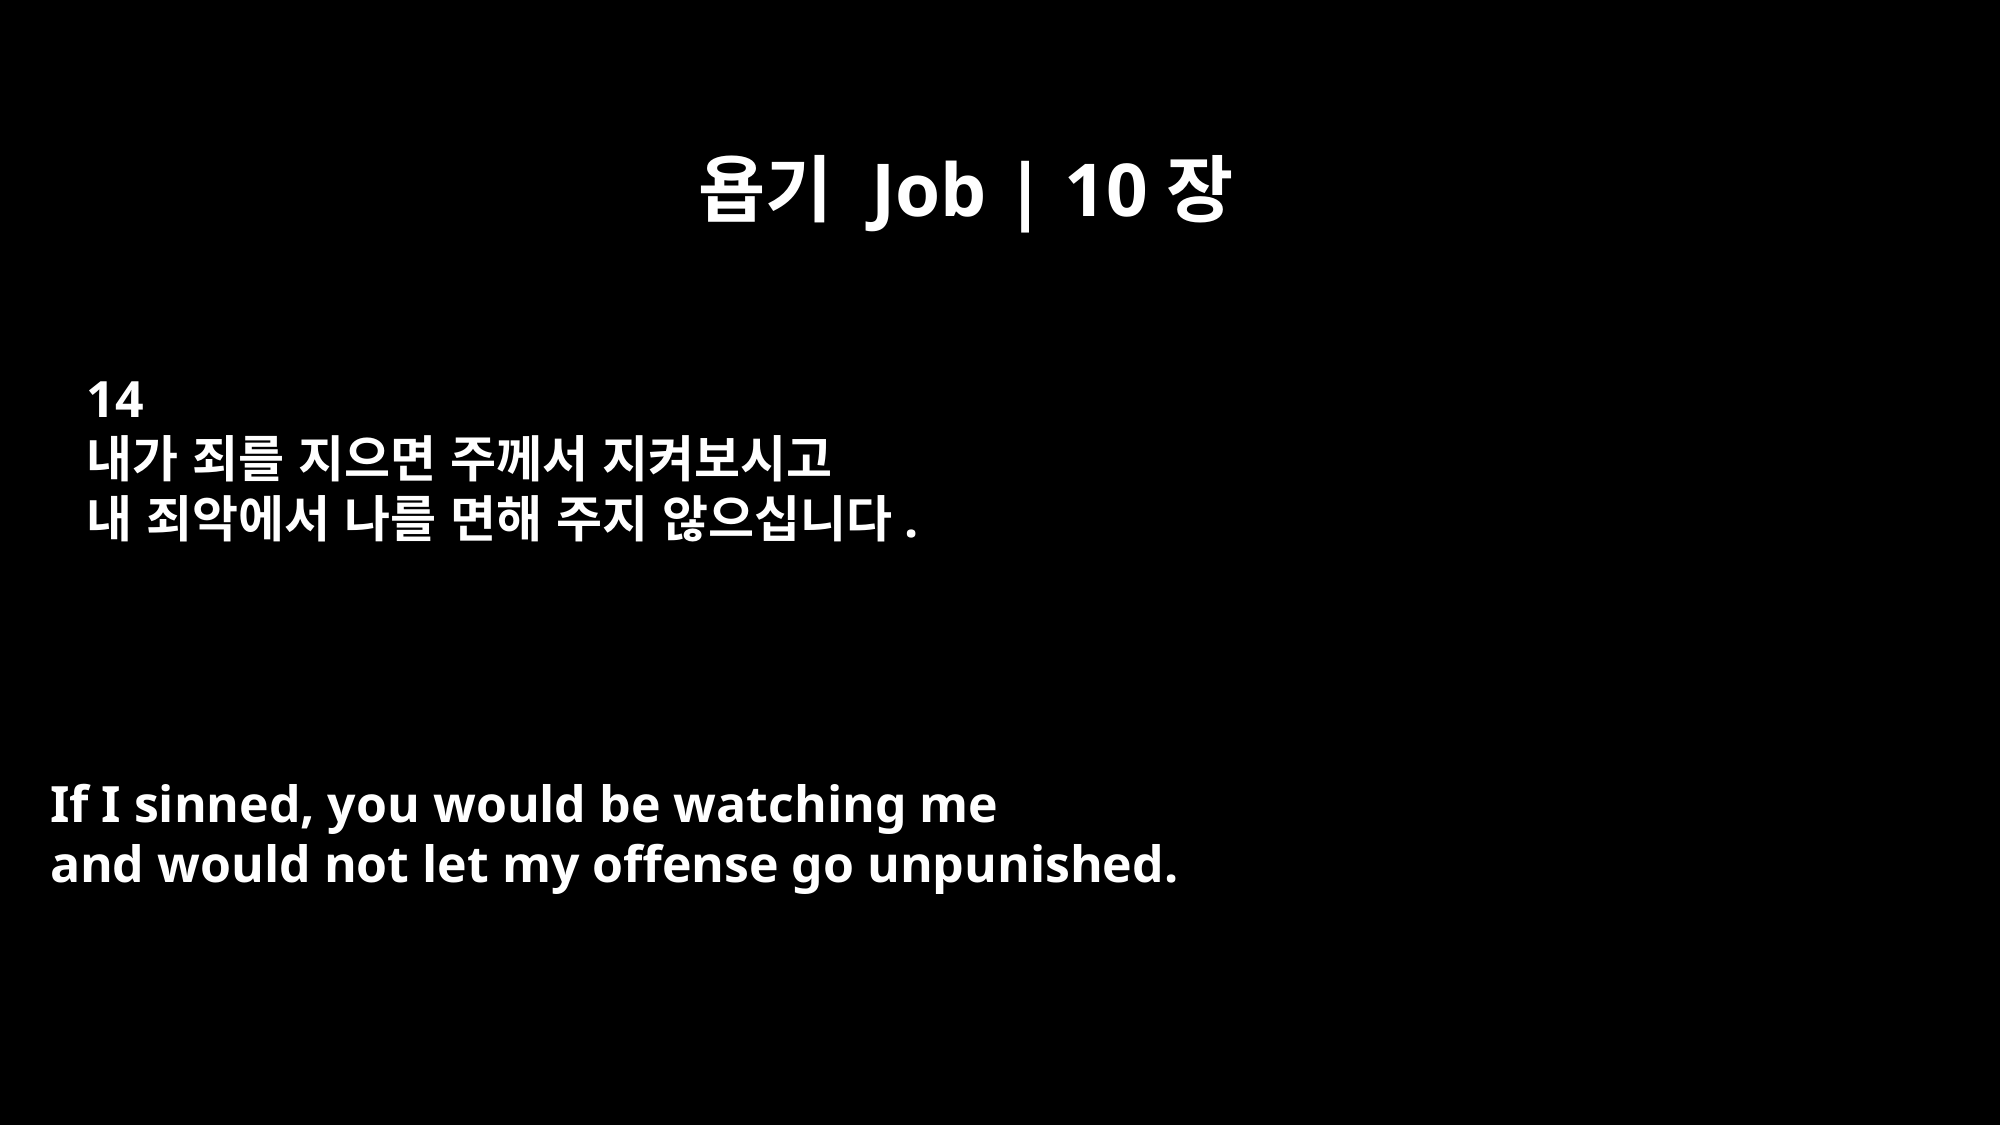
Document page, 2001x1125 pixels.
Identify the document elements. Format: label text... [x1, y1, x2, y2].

text_box 욥기 Job | 10장 [683, 136, 1249, 239]
text_box 14 내가 죄를 지으면 주께서 지켜보시고 내 죄악에서 나를 면해 주지 않으십니다. [71, 359, 934, 555]
text_box If I sinned, you would be watching me and would not let my offense go unpunished. [35, 764, 1194, 900]
